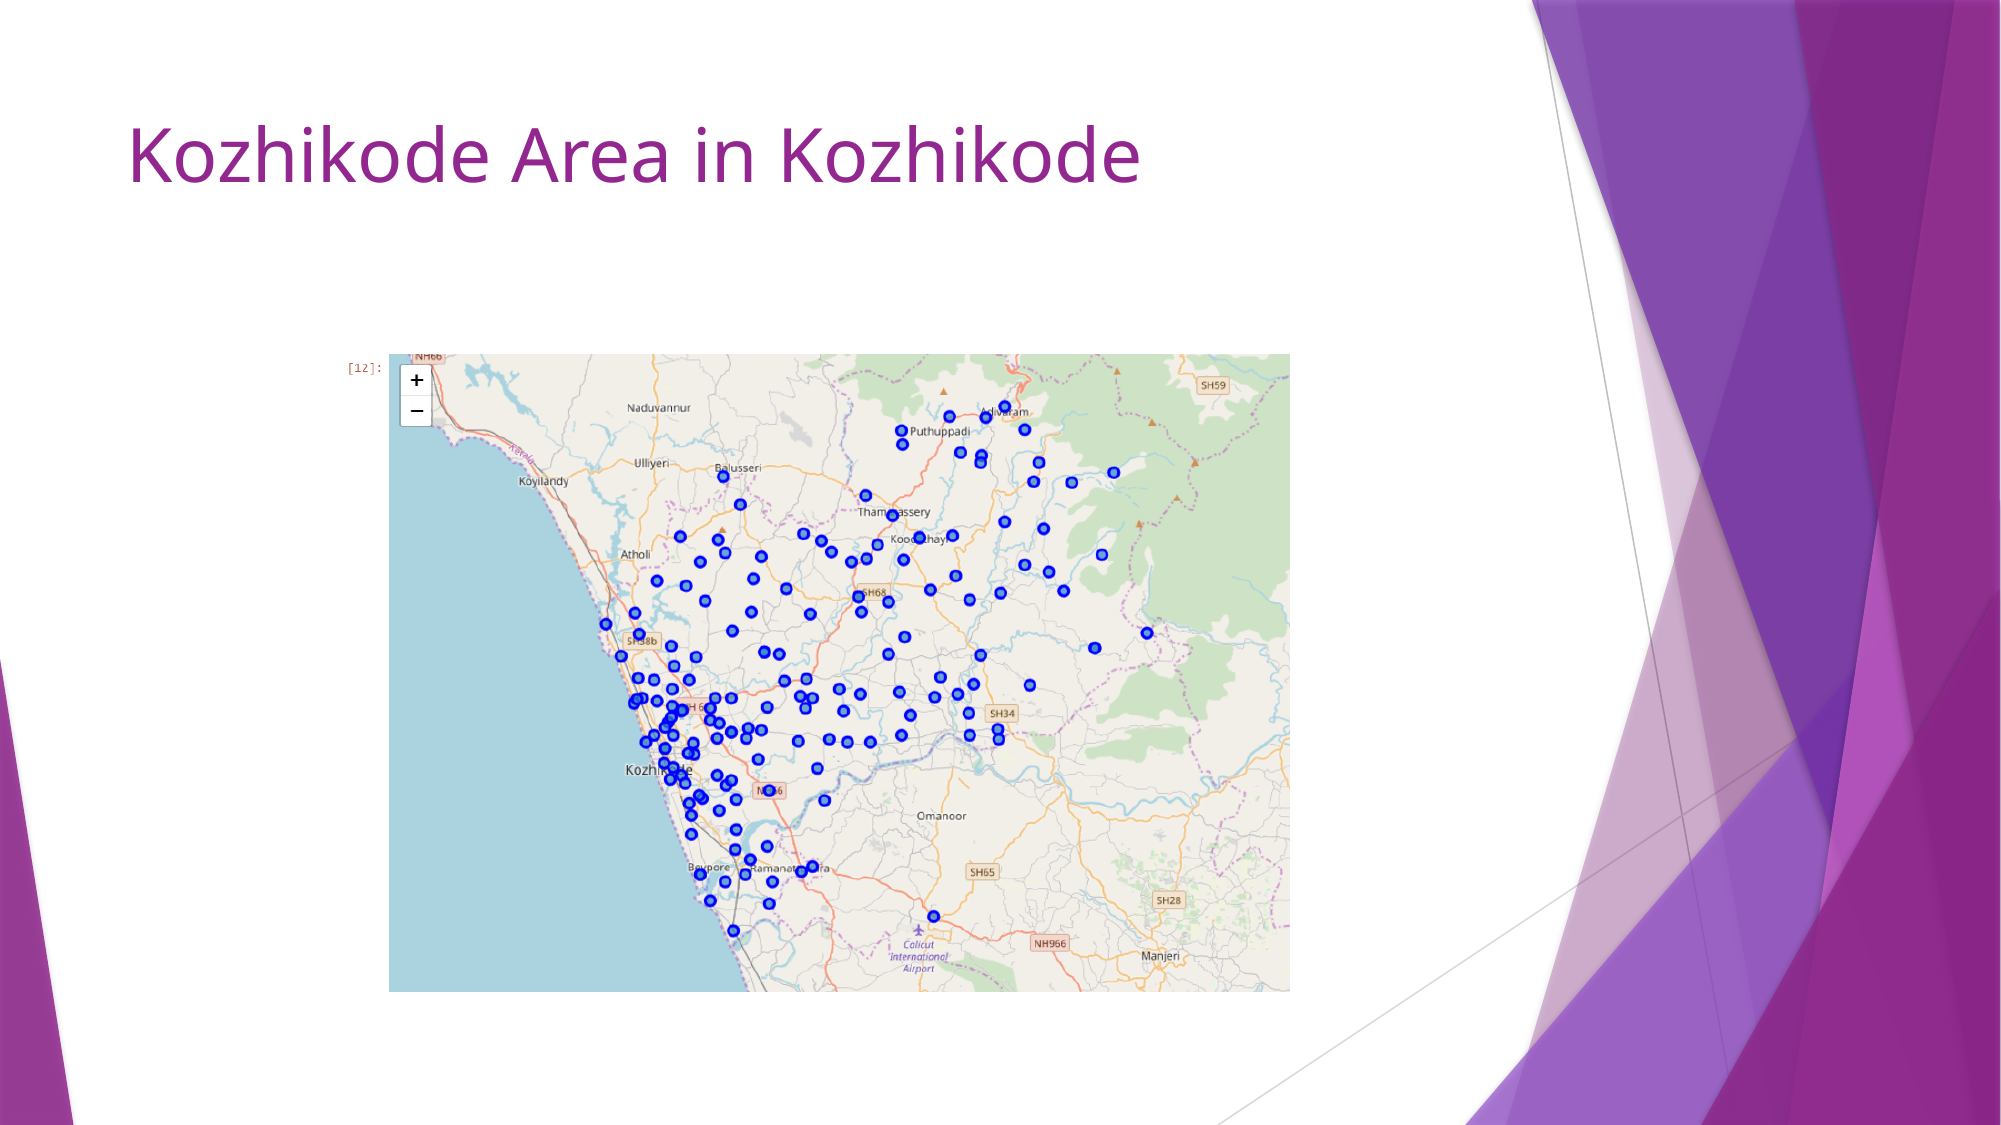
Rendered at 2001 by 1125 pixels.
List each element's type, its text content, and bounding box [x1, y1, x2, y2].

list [342, 353, 1290, 992]
title Kozhikode Area in Kozhikode [111, 99, 1522, 317]
